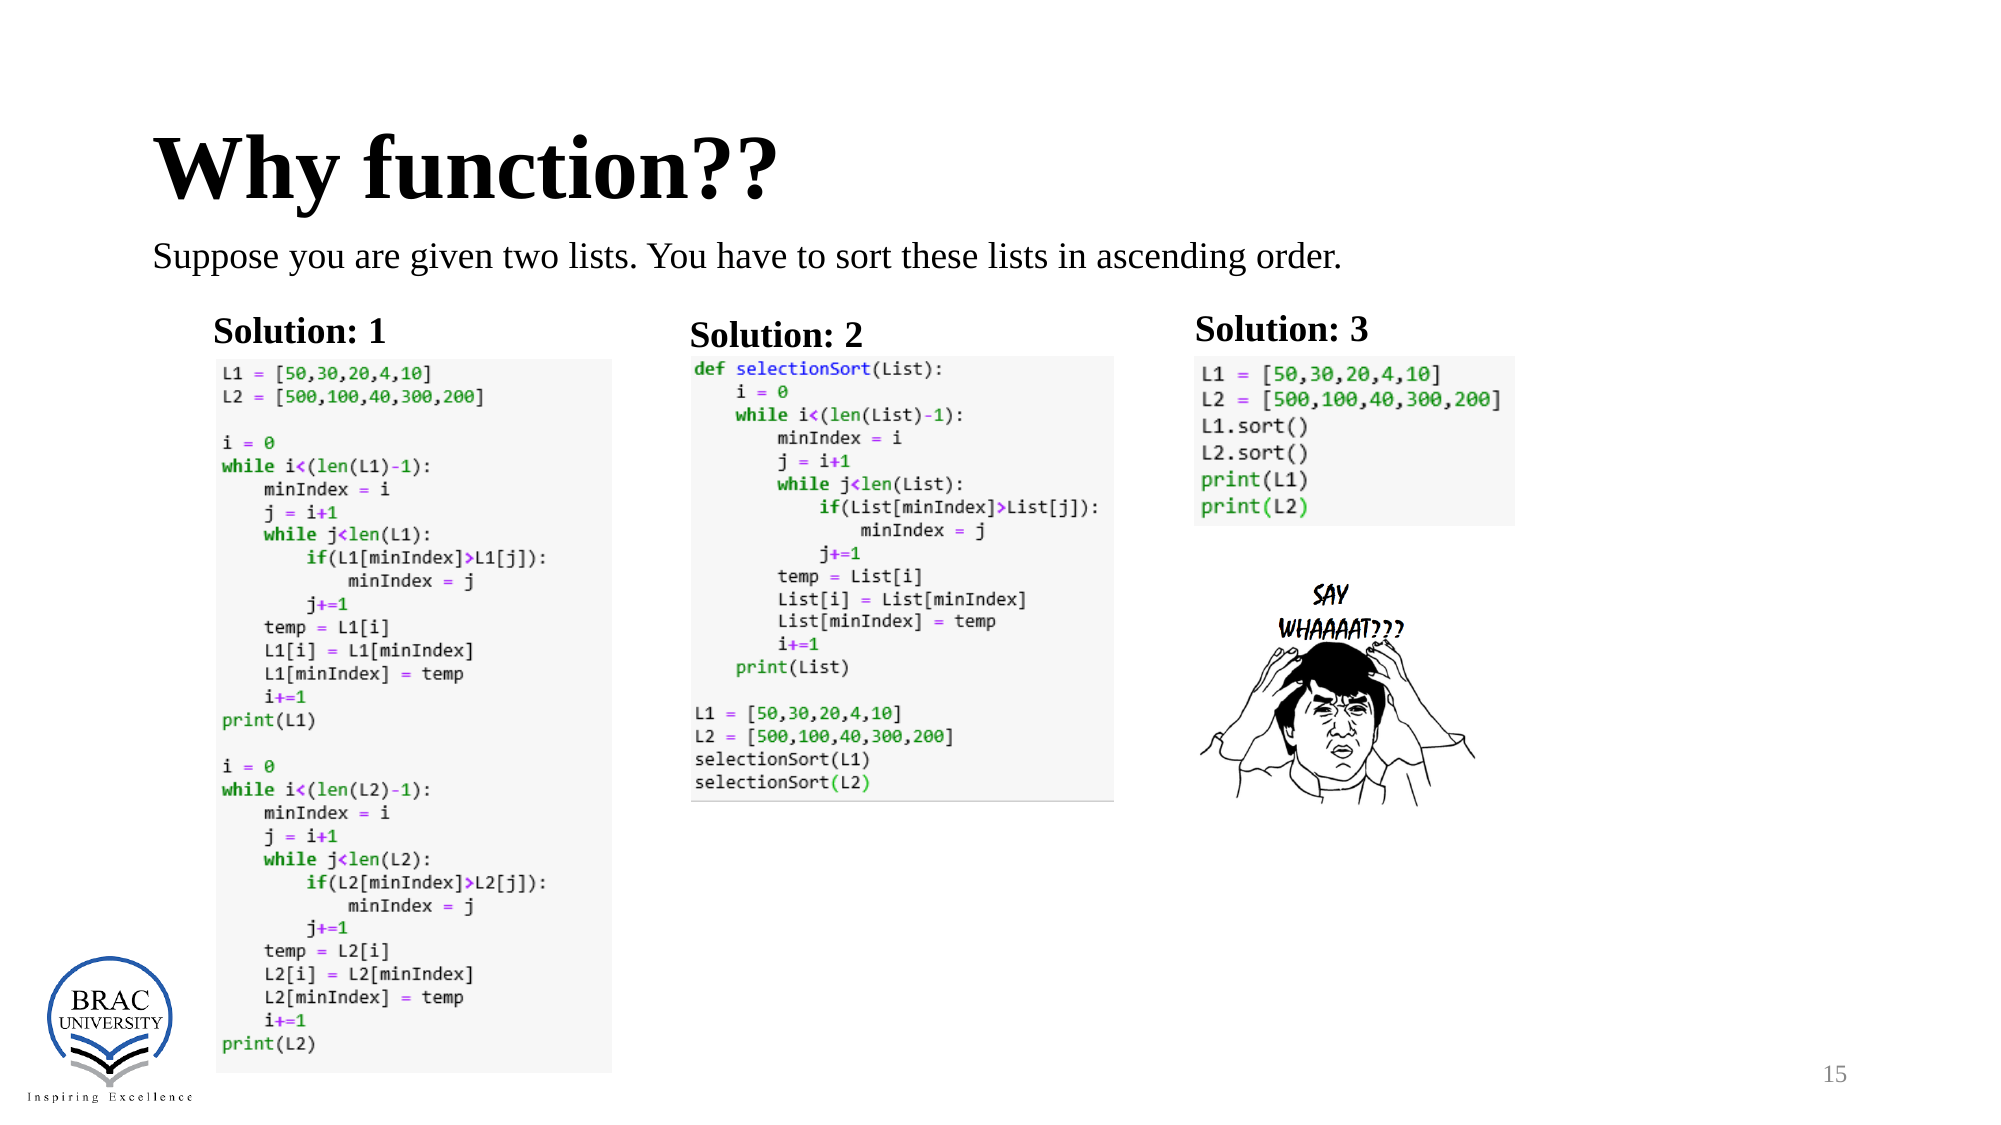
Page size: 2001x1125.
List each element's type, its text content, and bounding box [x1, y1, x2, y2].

picture [690, 356, 1114, 802]
title Why function?? [137, 59, 1863, 229]
text_box Solution: 2 [674, 302, 1000, 363]
picture [27, 956, 192, 1103]
picture [1192, 577, 1483, 813]
picture [1194, 356, 1515, 526]
picture [216, 359, 613, 1073]
slide_number ‹#› [1412, 1042, 1863, 1103]
text_box Solution: 1 [198, 298, 524, 359]
list Suppose you are given two lists. You have to sort these lists in ascending order. [137, 229, 1863, 943]
text_box Solution: 3 [1179, 296, 1506, 357]
